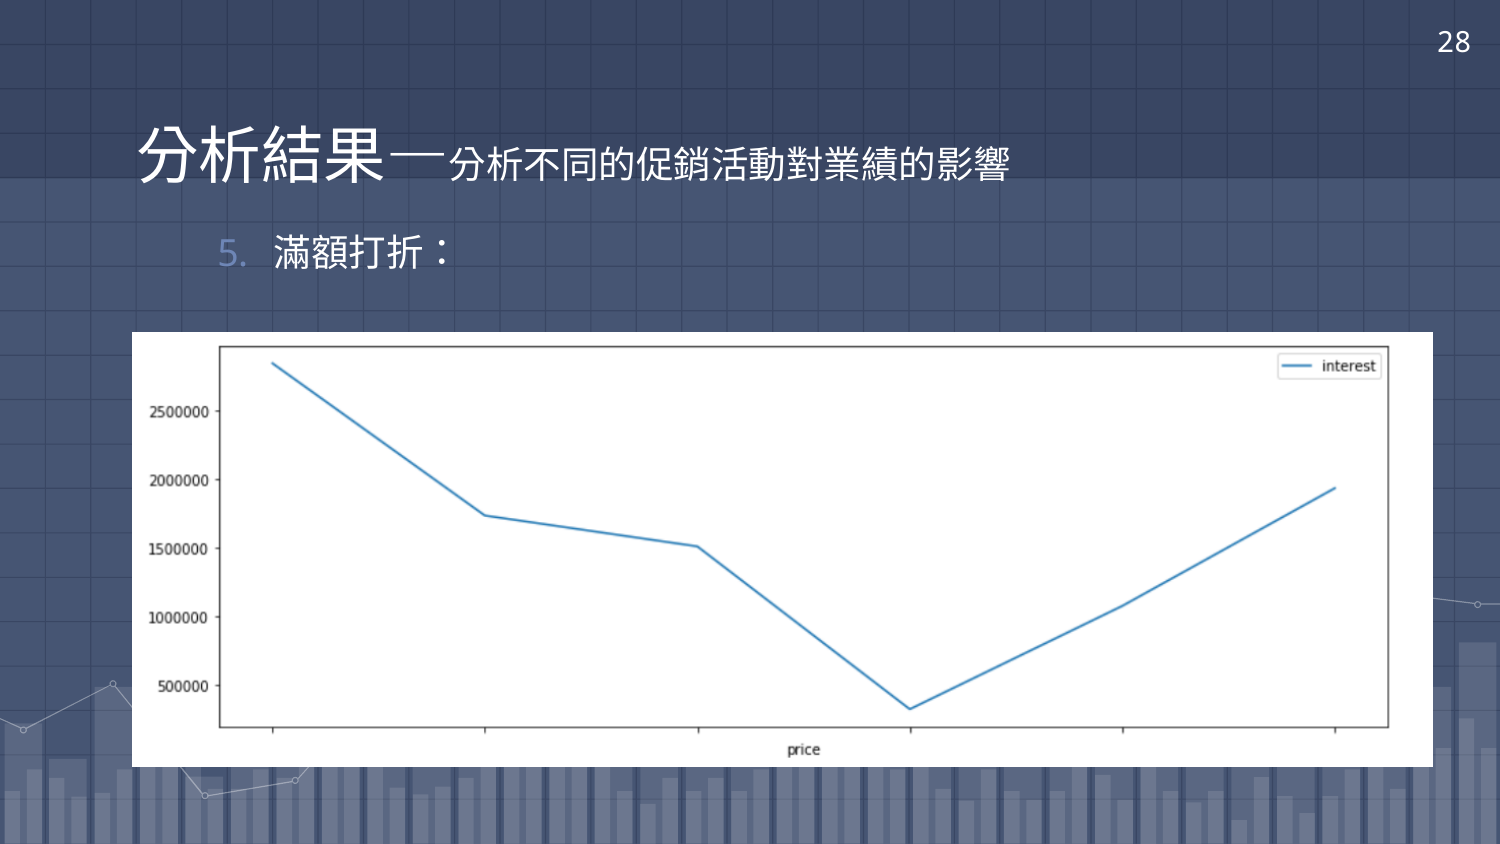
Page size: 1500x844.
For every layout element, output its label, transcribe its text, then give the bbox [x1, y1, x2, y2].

list 滿額打折： [185, 214, 1409, 331]
picture [132, 332, 1433, 767]
title 分析結果—分析不同的促銷活動對業績的影響 [121, 65, 1383, 207]
slide_number 28 [1408, 0, 1500, 88]
